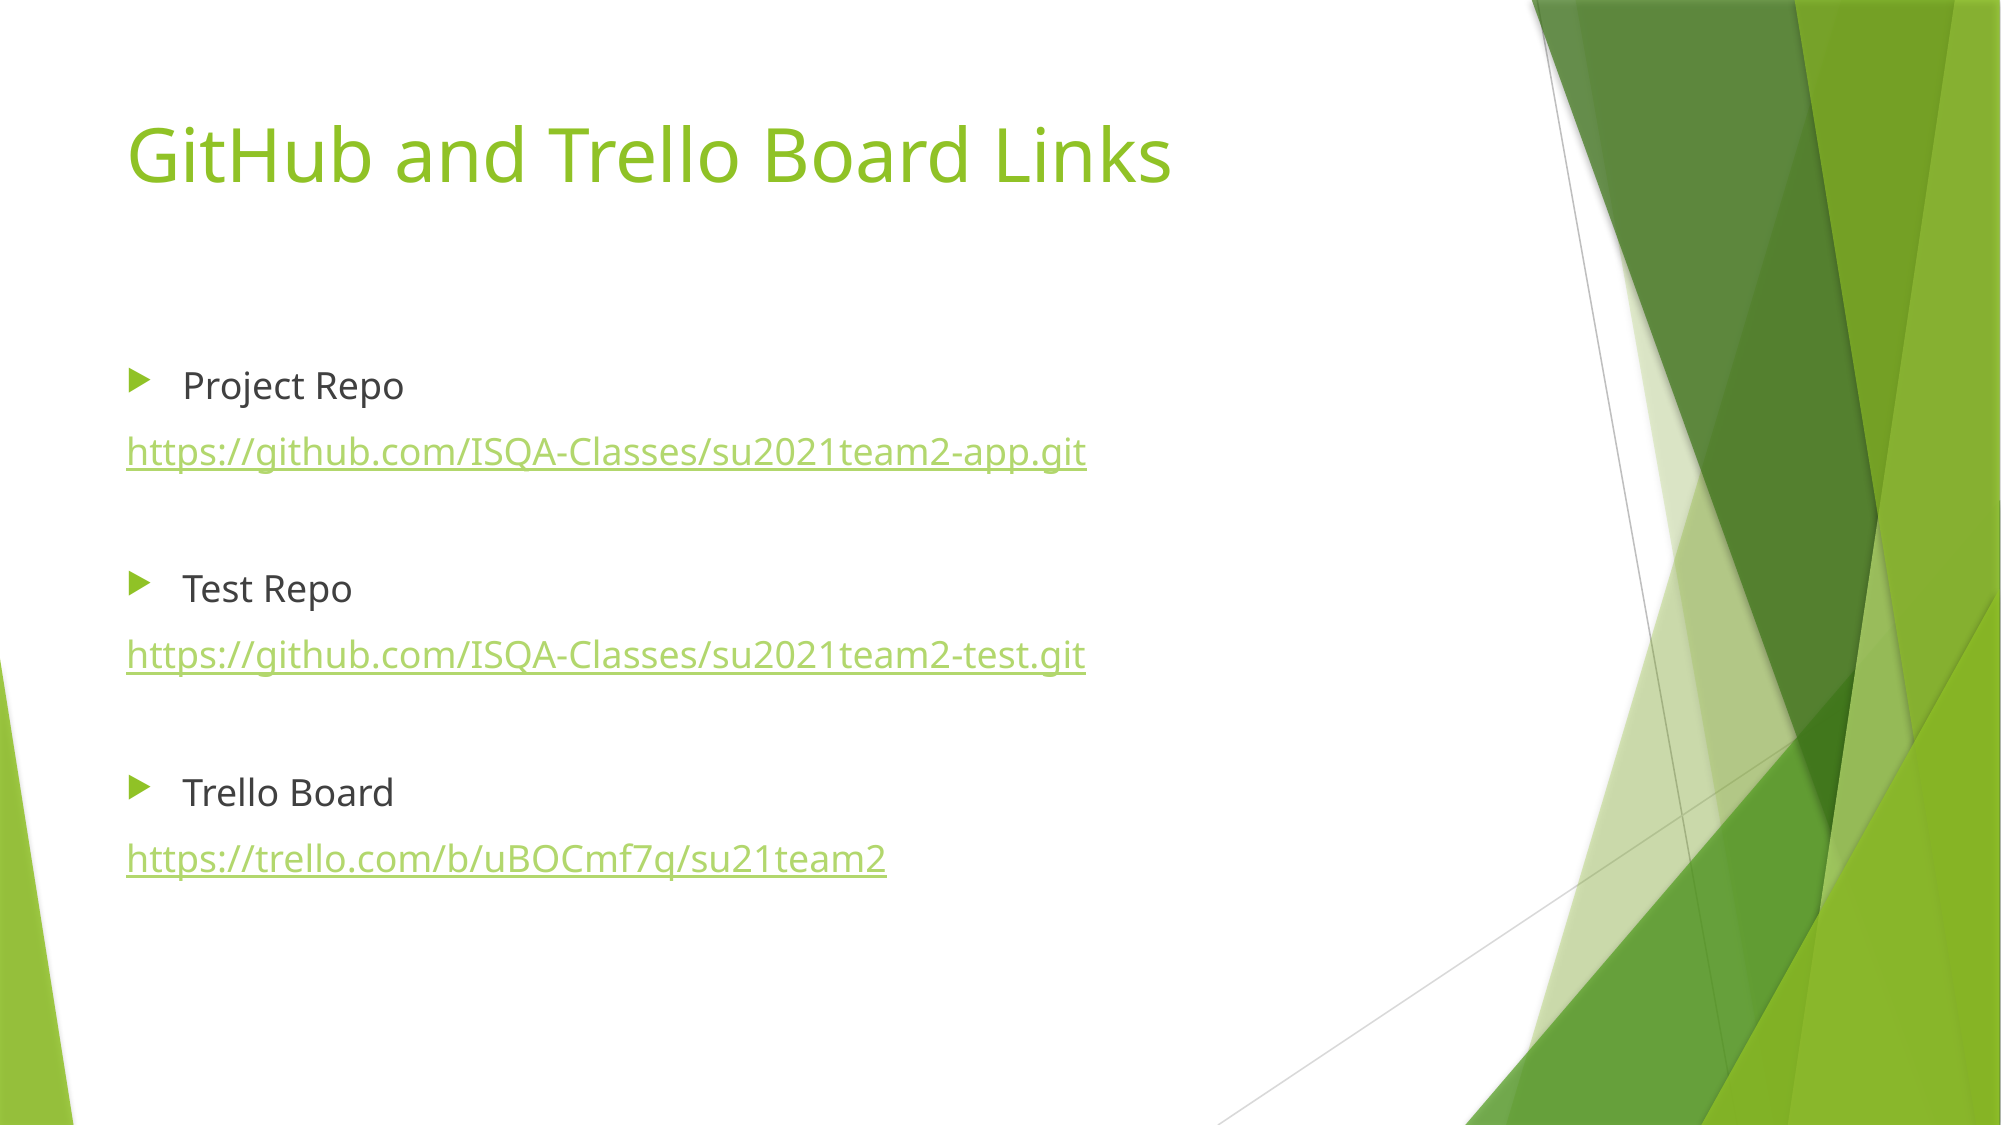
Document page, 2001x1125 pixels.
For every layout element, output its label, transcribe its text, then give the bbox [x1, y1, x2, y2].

list Project Repo https://github.com/ISQA-Classes/su2021team2-app.git Test Repo https://github.com/ISQA-Classes/su2021team2-test.git Trello Board https://trello.com/b/uBOCmf7q/su21team2 [111, 354, 1522, 992]
title GitHub and Trello Board Links [111, 99, 1522, 317]
